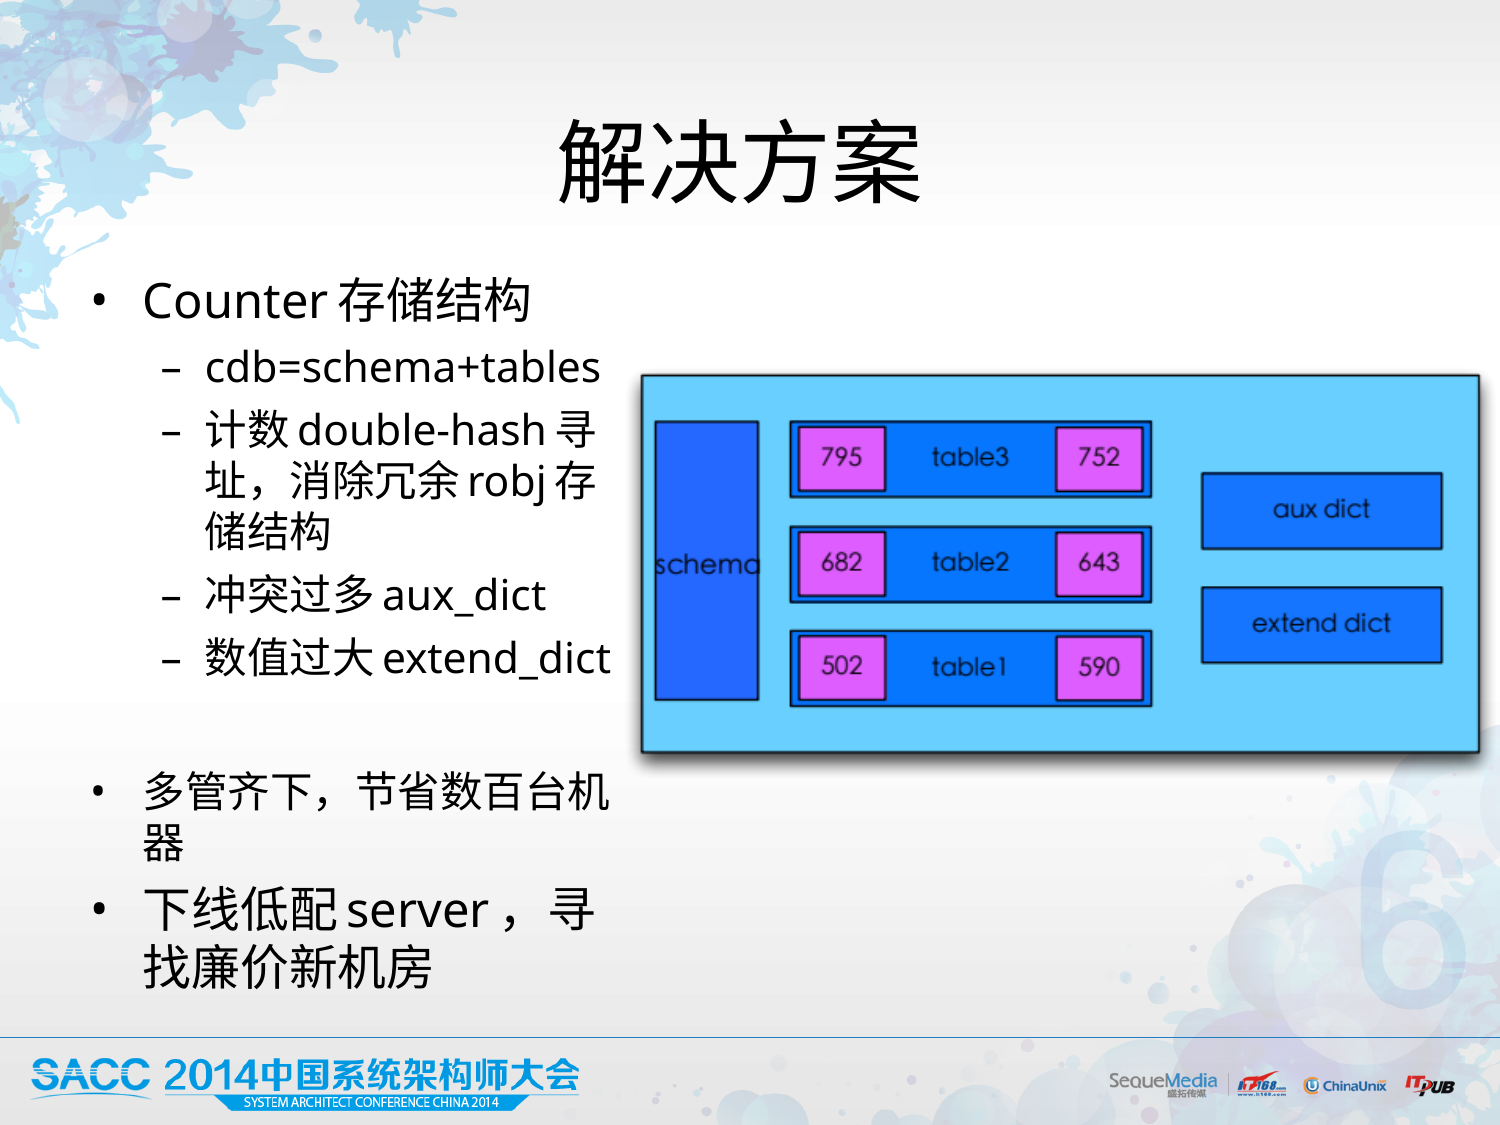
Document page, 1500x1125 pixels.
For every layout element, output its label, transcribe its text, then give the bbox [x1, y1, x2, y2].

picture [0, 0, 1500, 1125]
list Counter存储结构 cdb=schema+tables 计数double-hash寻址，消除冗余robj存储结构 冲突过多aux_dict 数值过大extend_dict 多管齐下，节省数百台机器 下线低配server，寻找廉价新机房 [75, 262, 644, 1005]
title 解决方案 [64, 66, 1415, 254]
